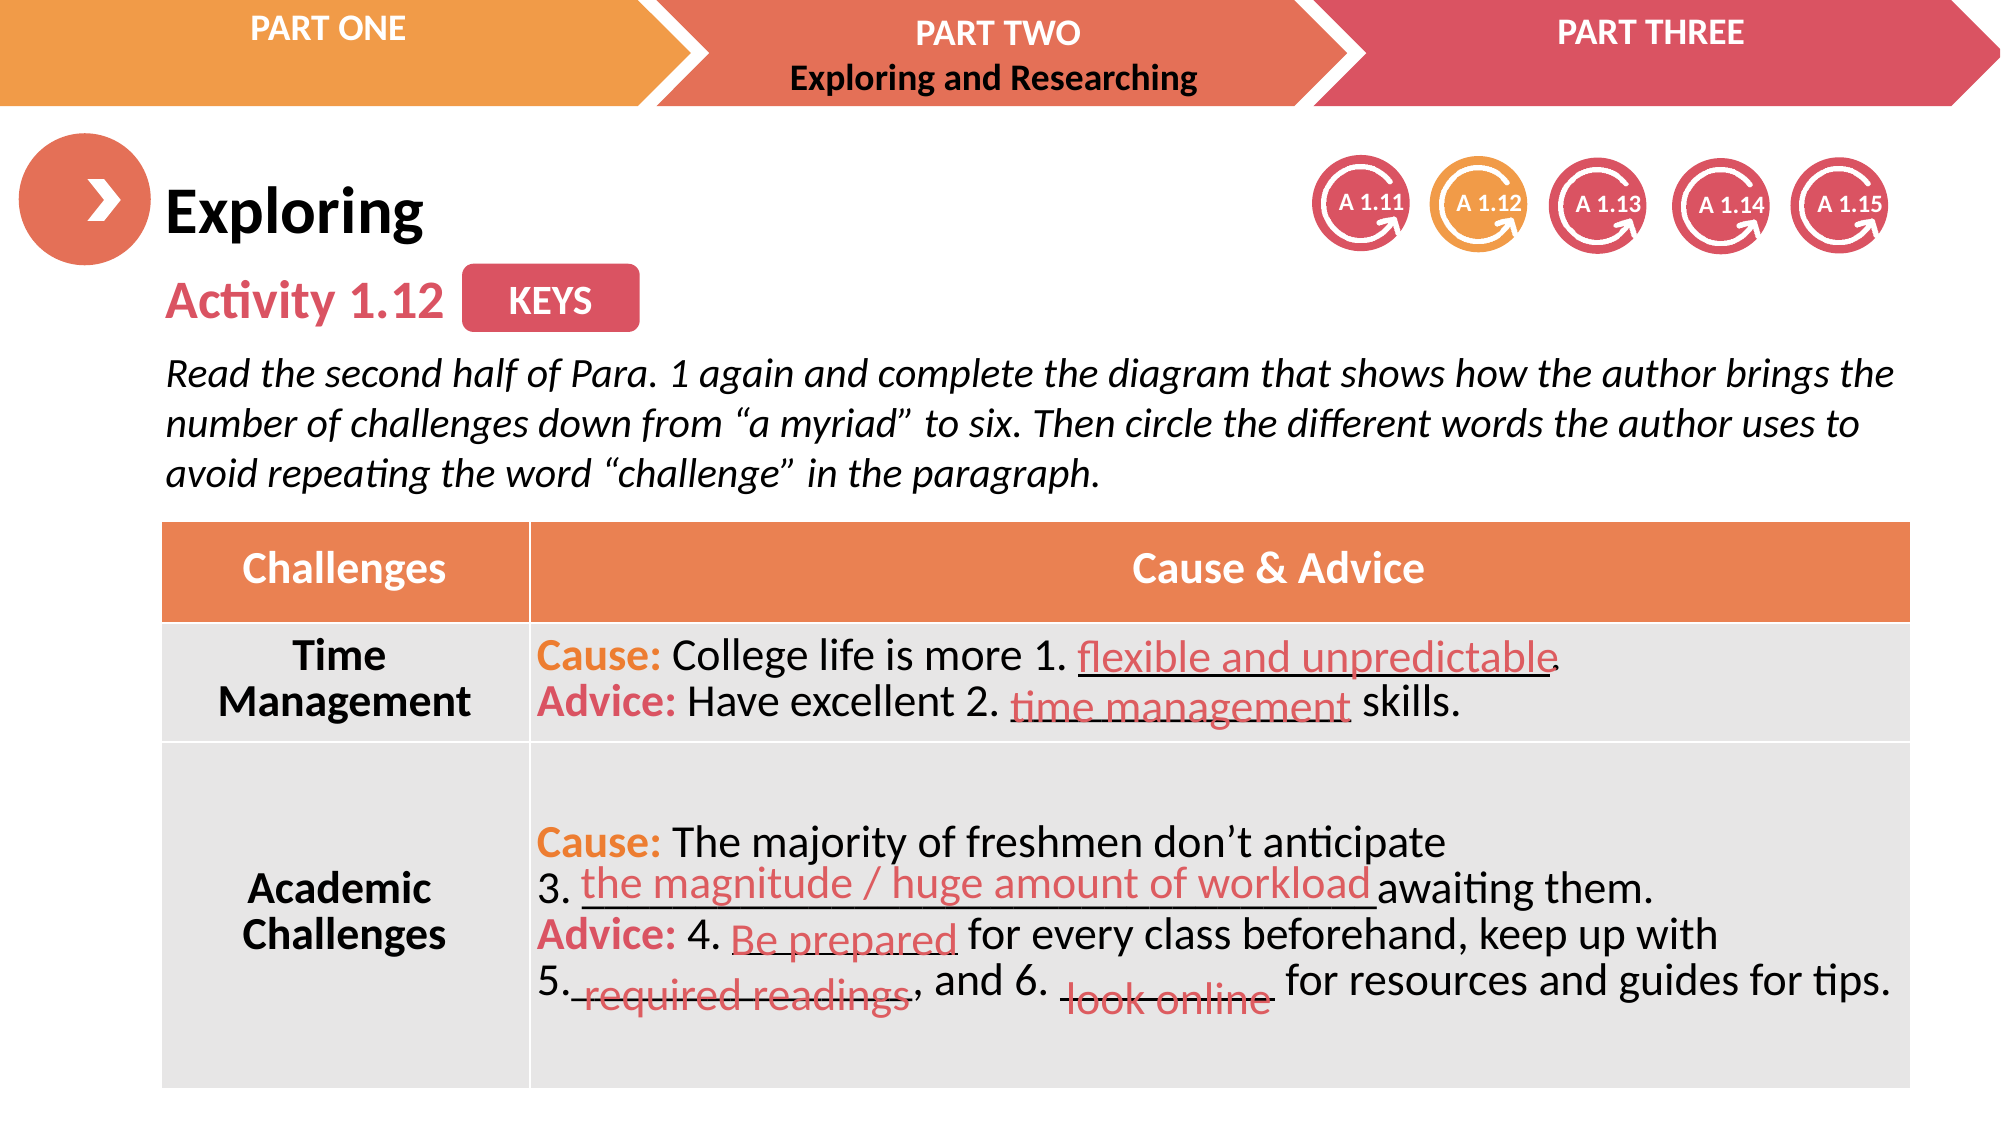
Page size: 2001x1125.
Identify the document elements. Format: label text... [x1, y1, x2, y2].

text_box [1790, 157, 1922, 254]
text_box flexible and unpredictable [1062, 618, 1583, 689]
text_box required readings [569, 956, 933, 1027]
text_box Read the second half of Para. 1 again and complete the diagram that shows how the author brings the number of challenges down from “a myriad” to six. Then circle the different words the author uses to avoid repeating the word “challenge” in the paragraph. [150, 338, 1922, 503]
table_cell Cause: College life is more 1. . Advice: Have excellent 2. _______________ skills. [531, 624, 1910, 741]
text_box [1429, 156, 1561, 253]
text_box Activity 1.12 [150, 257, 1938, 338]
table_cell Cause: The majority of freshmen don’t anticipate 3. ___________________________________awaiting them. Advice: 4. for every class beforehand, keep up with 5._______________, and 6. for resources and guides for tips. [531, 743, 1910, 1088]
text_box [1672, 158, 1804, 255]
text_box the magnitude / huge amount of workload [555, 845, 1444, 916]
table_header Challenges [162, 522, 529, 622]
text_box KEYS [461, 262, 641, 333]
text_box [1548, 157, 1680, 254]
text_box look online [1051, 960, 1288, 1031]
text_box Be prepared [715, 902, 992, 973]
table_cell Academic Challenges [162, 743, 529, 1088]
table_header Cause & Advice [531, 522, 1910, 622]
text_box time management [995, 669, 1391, 739]
table_cell Time Management [162, 624, 529, 741]
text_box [1312, 154, 1444, 252]
